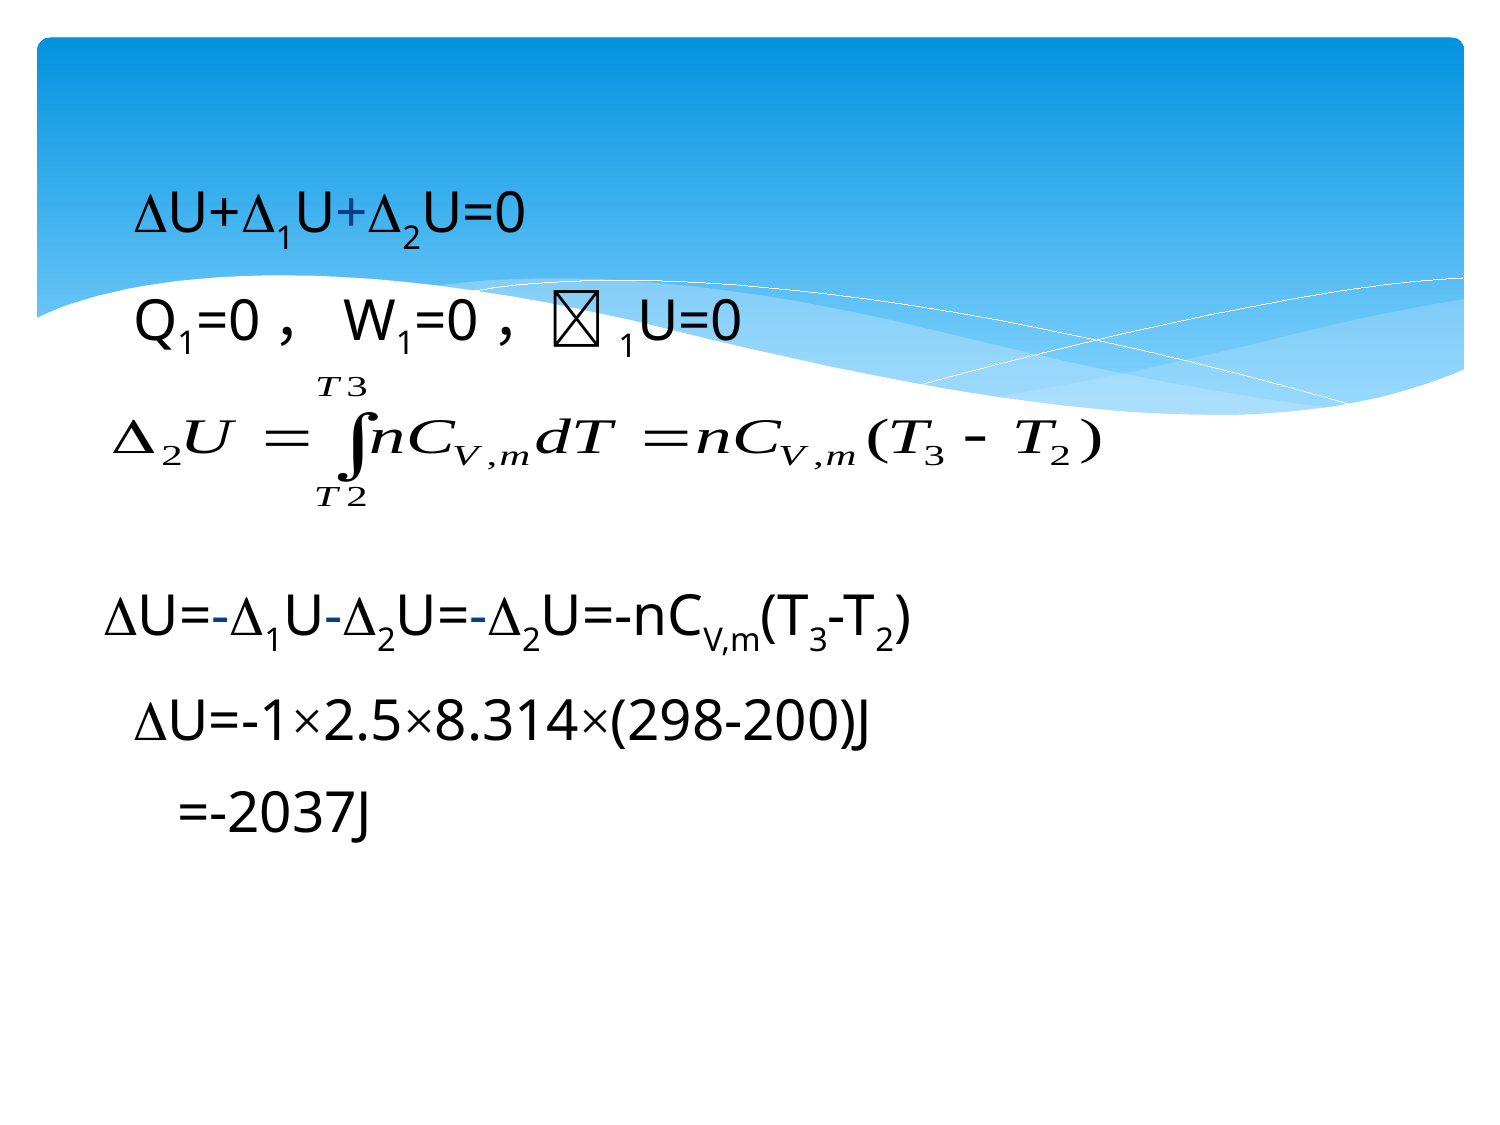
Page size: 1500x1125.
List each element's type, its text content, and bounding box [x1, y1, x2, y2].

list U+1U+2U=0 Q1=0，W1=0，1U=0 U=-1U-2U=-2U=-nCV,m(T3-T2) U=-1×2.5×8.314×(298-200)J =-2037J [88, 149, 1316, 857]
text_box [100, 361, 1117, 516]
